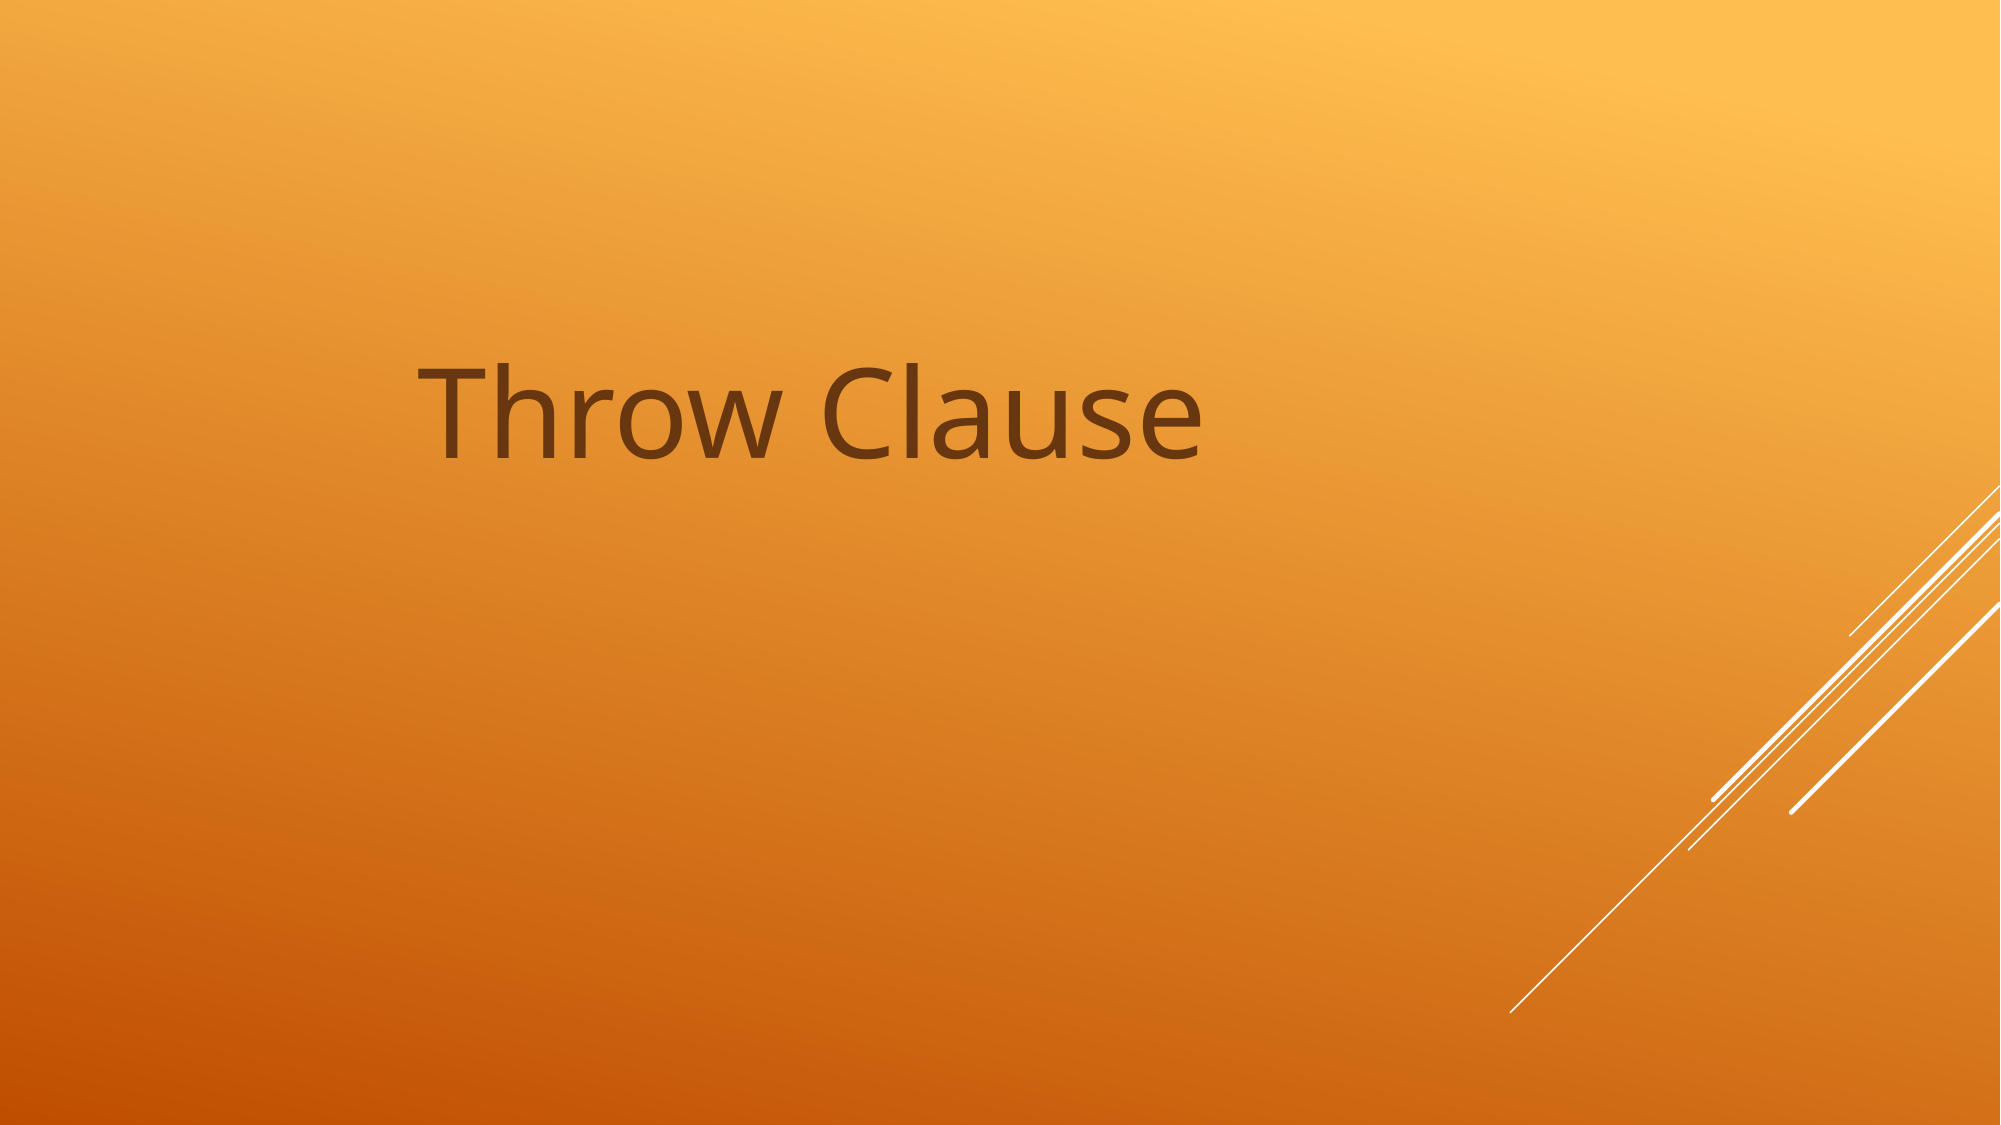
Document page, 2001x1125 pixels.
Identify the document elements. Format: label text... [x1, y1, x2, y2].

list Throw Clause [112, 112, 1513, 706]
